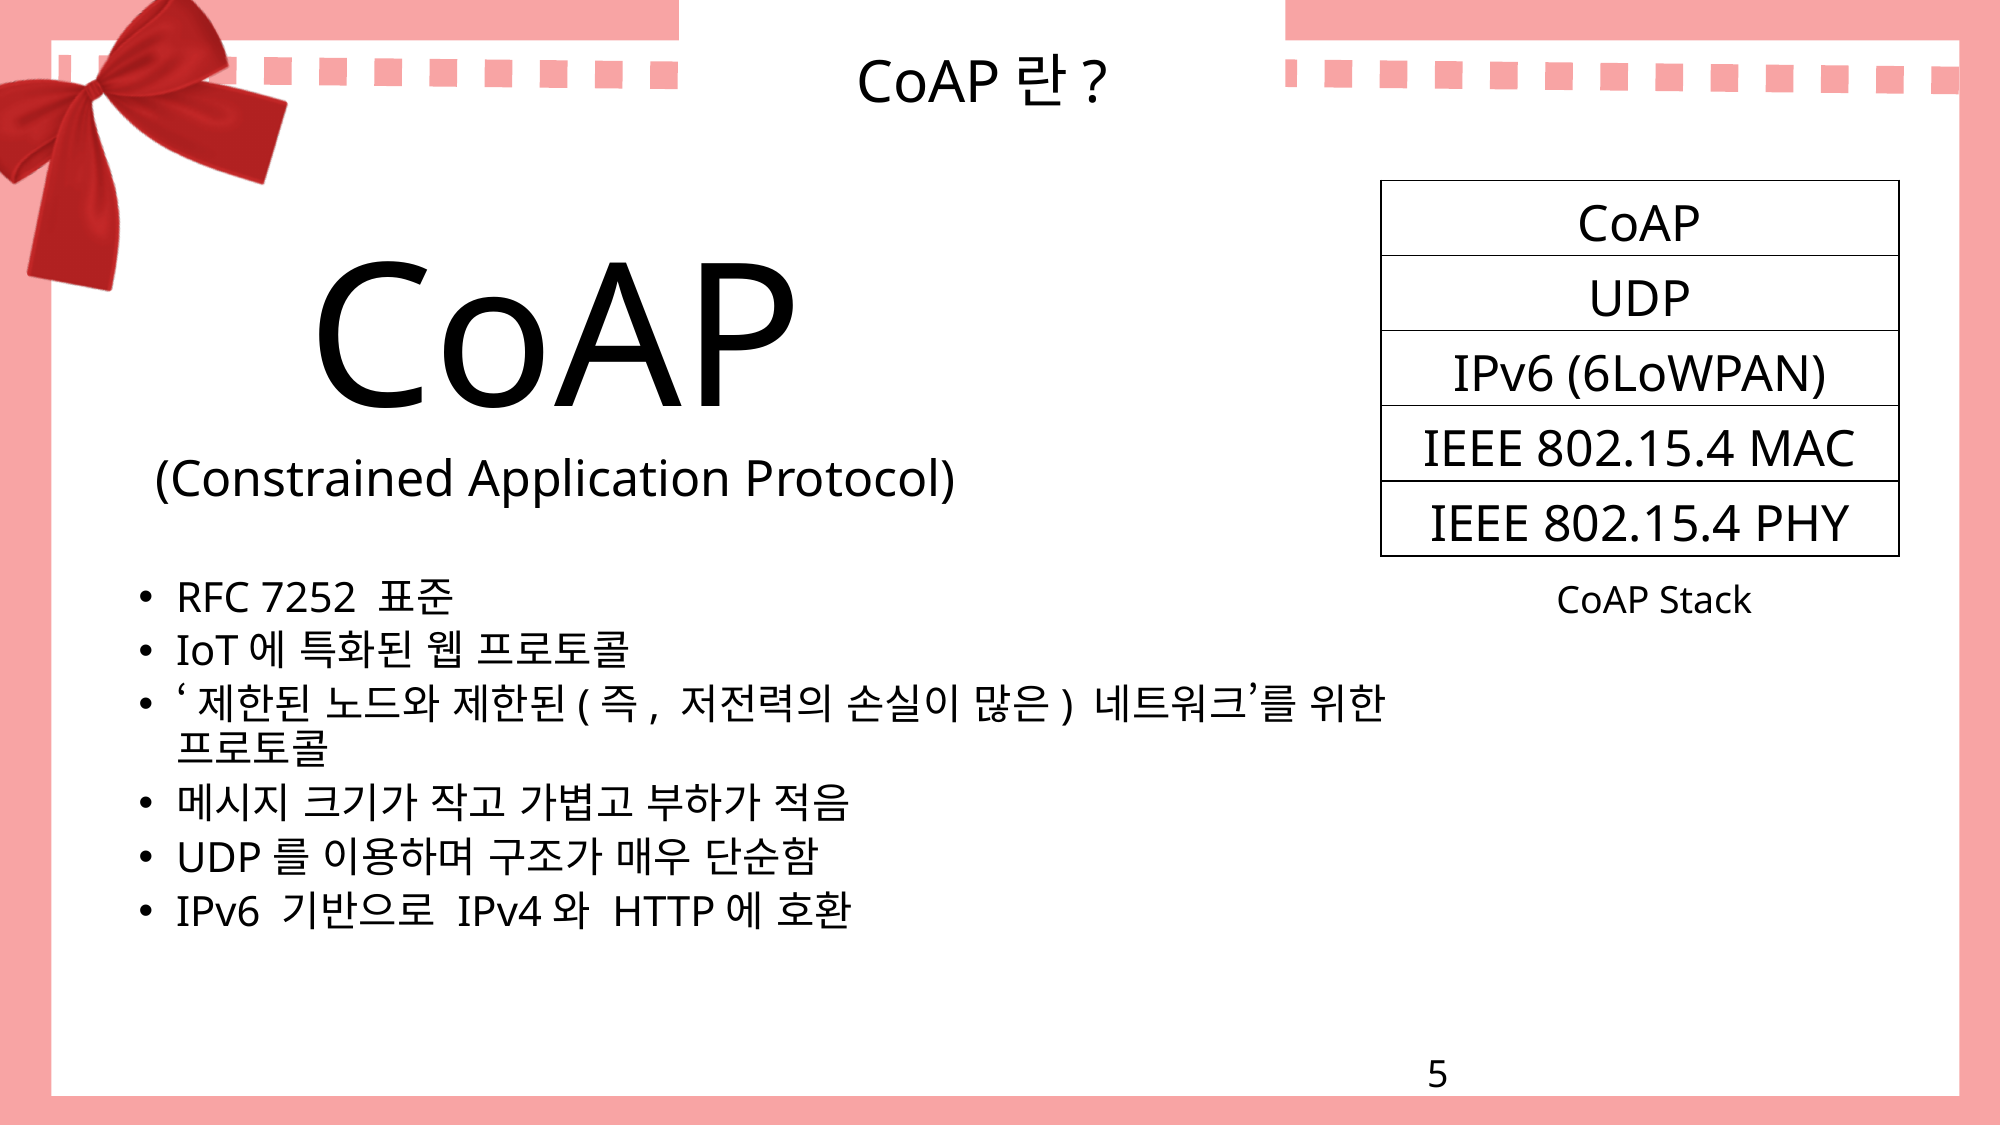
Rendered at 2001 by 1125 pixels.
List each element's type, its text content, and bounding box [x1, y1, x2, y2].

text_box CoAP (Constrained Application Protocol) [140, 199, 971, 514]
picture [0, 0, 325, 321]
text_box RFC 7252 표준 IoT에 특화된 웹 프로토콜 ‘제한된 노드와 제한된(즉, 저전력의 손실이 많은) 네트워크’를 위한 프로토콜 메시지 크기가 작고 가볍고 부하가 적음 UDP를 이용하며 구조가 매우 단순함 IPv6 기반으로 IPv4와 HTTP에 호환 [48, 568, 1418, 1125]
table_cell IPv6 (6LoWPAN) [1382, 331, 1898, 405]
title CoAP란? [679, 0, 1286, 168]
text_box CoAP Stack [1541, 568, 1768, 629]
table_cell IEEE 802.15.4 PHY [1382, 482, 1898, 555]
table_cell UDP [1382, 256, 1898, 330]
table_cell IEEE 802.15.4 MAC [1382, 406, 1898, 480]
table_header CoAP [1382, 181, 1898, 255]
